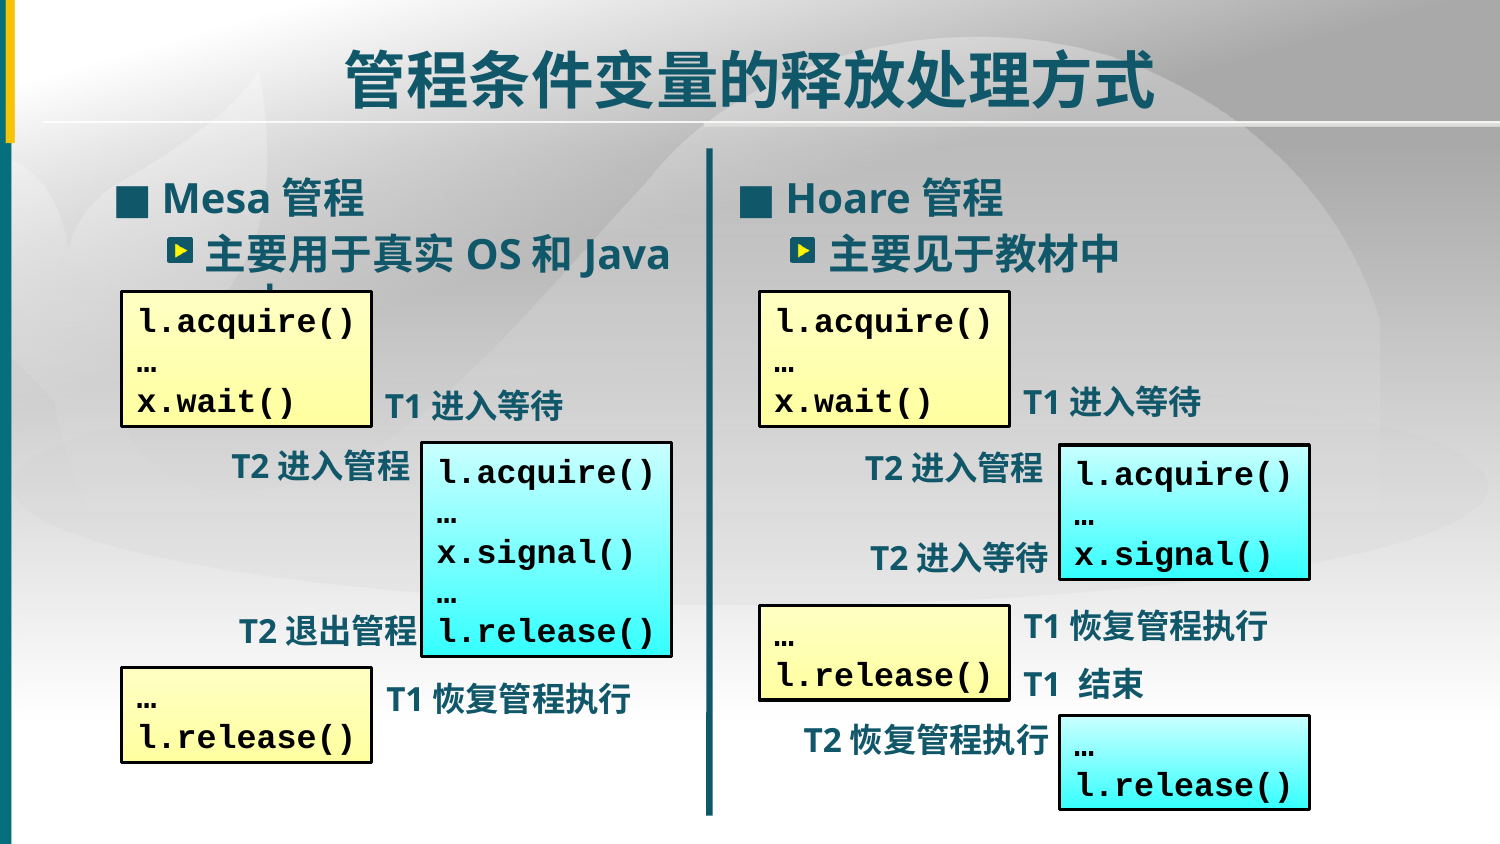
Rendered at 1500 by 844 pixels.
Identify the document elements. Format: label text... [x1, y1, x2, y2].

text_box 管程条件变量的释放处理方式 [74, 33, 1425, 118]
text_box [121, 667, 647, 765]
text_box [166, 220, 730, 291]
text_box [789, 220, 1178, 290]
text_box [789, 711, 1310, 812]
picture [0, 0, 1500, 844]
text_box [759, 597, 1284, 712]
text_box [121, 291, 577, 434]
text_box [851, 439, 1310, 586]
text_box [218, 437, 673, 661]
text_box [97, 163, 441, 235]
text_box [759, 291, 1217, 430]
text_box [721, 163, 1064, 235]
